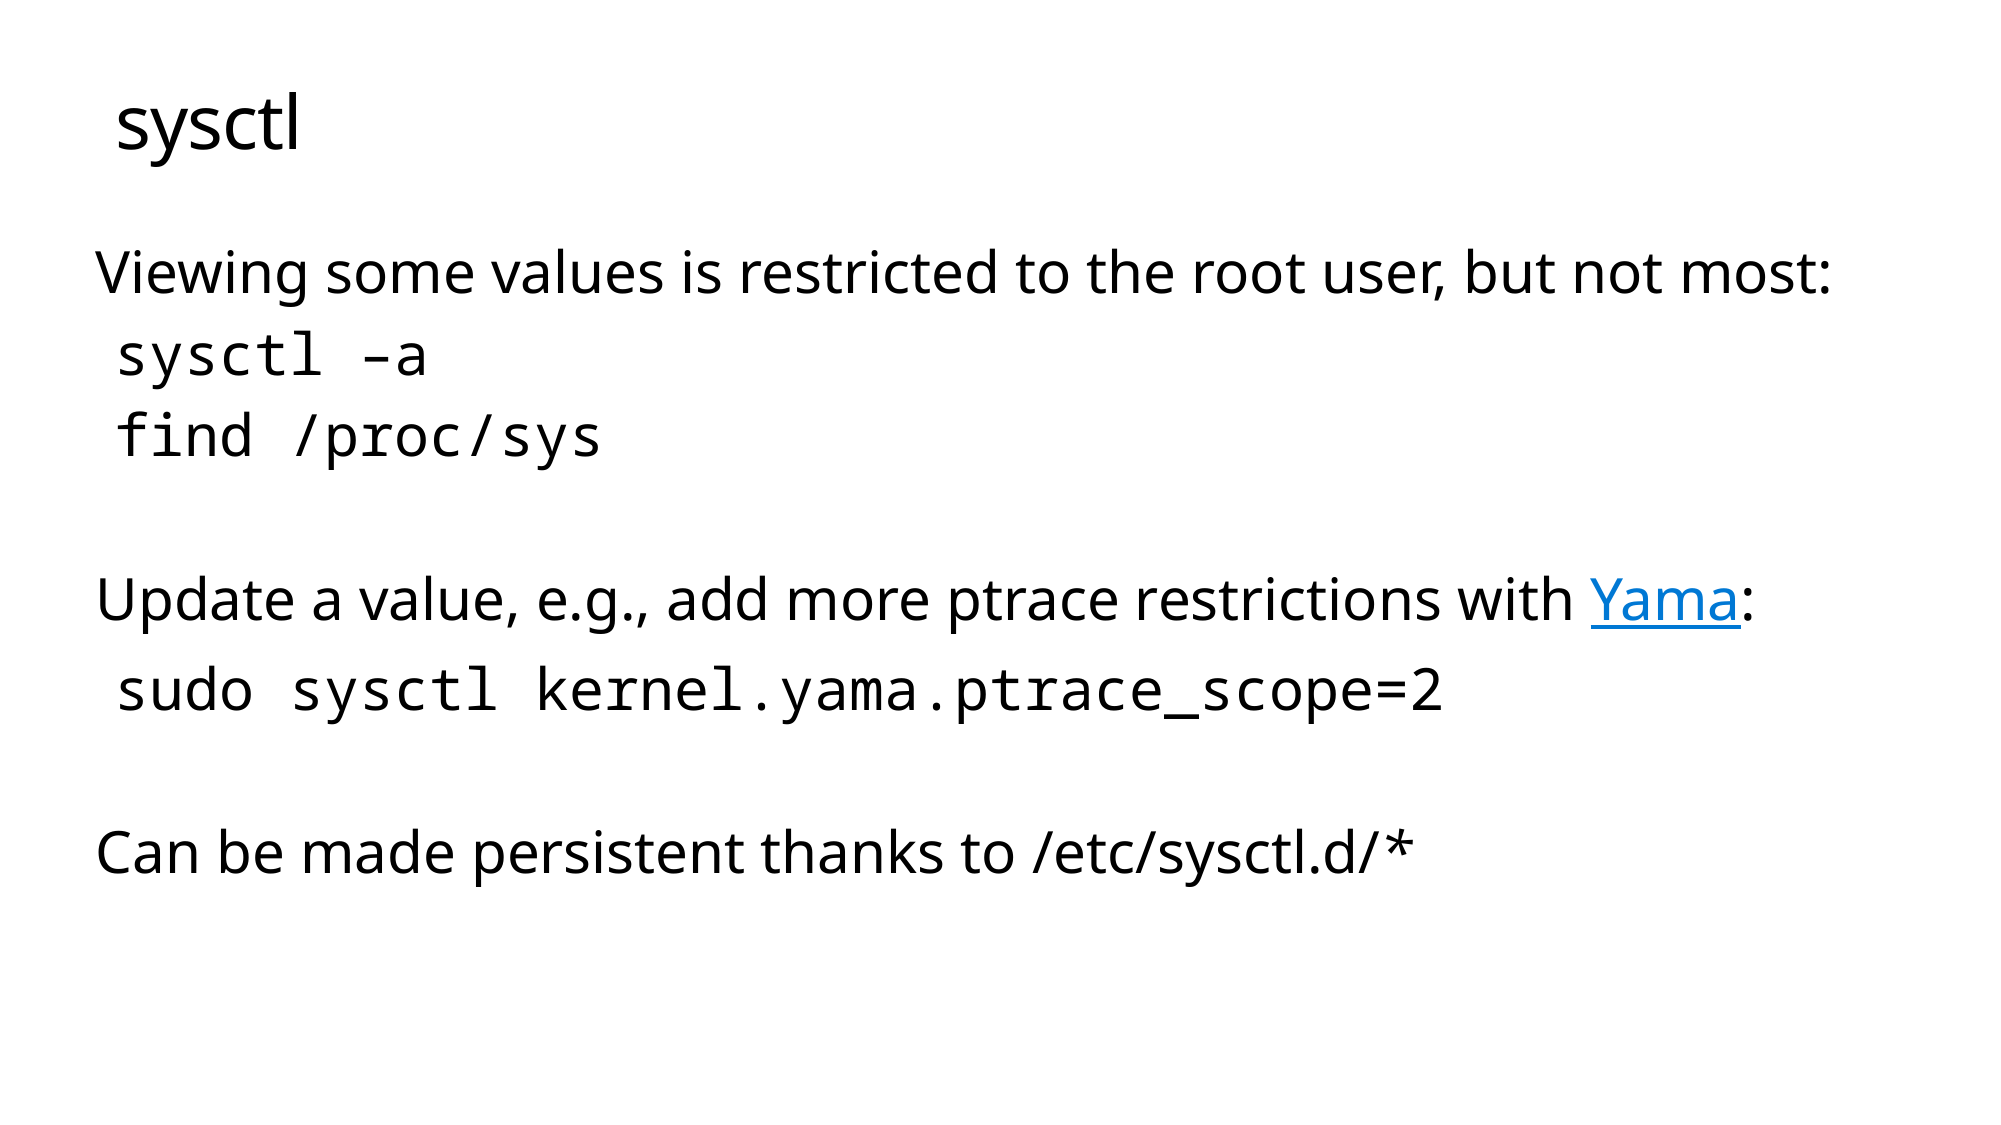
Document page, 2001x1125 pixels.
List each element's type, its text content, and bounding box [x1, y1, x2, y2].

title sysctl [96, 75, 1904, 166]
list Viewing some values is restricted to the root user, but not most: sysctl –a find /proc/sys Update a value, e.g., add more ptrace restrictions with Yama: sudo sysctl kernel.yama.ptrace_scope=2 Can be made persistent thanks to /etc/sysctl.d/* [95, 235, 1904, 901]
